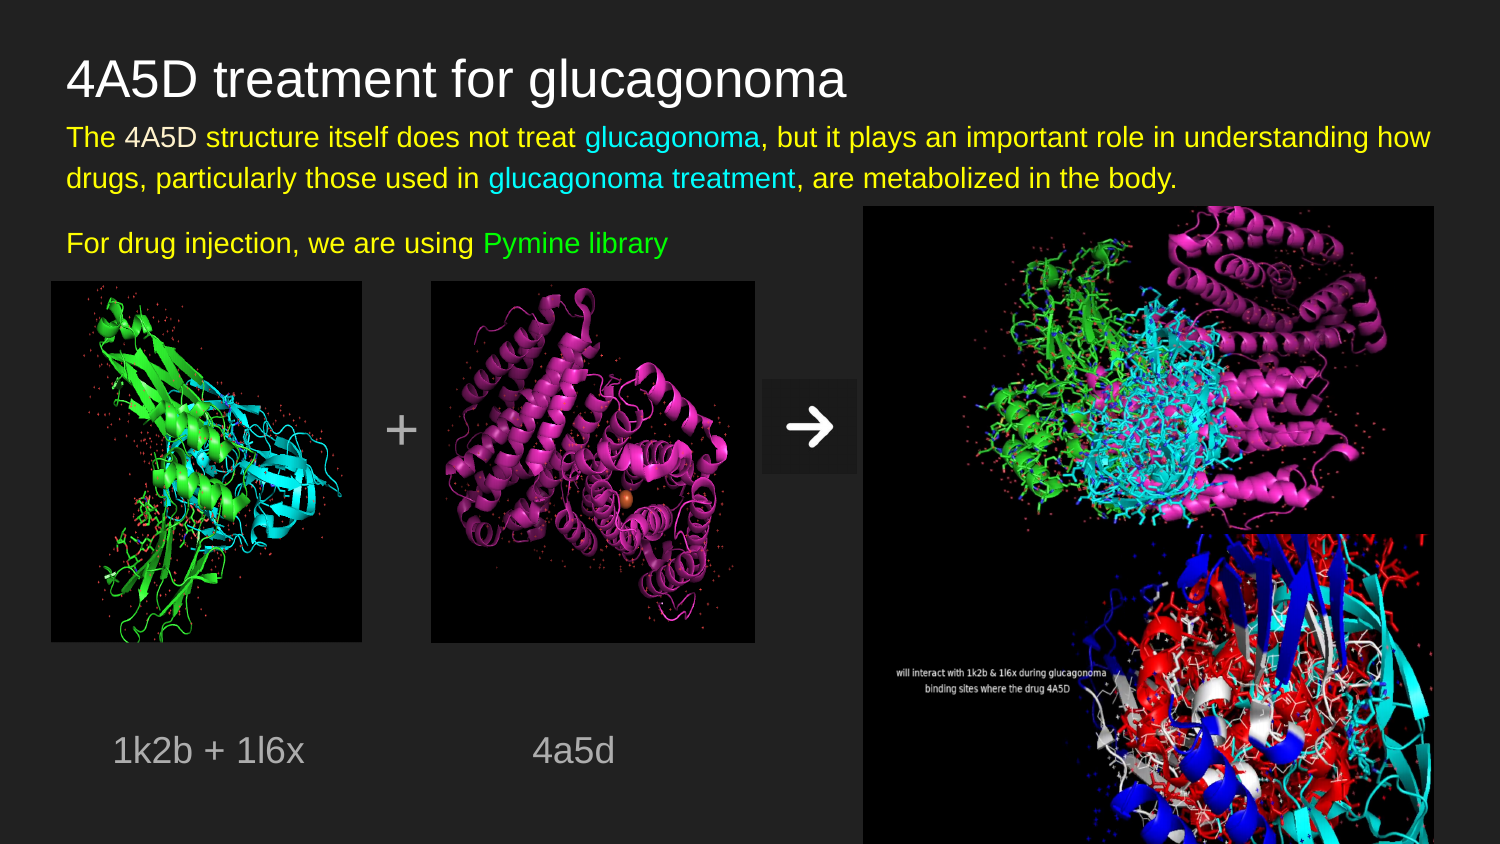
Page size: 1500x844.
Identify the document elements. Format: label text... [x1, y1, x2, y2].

text_box + [369, 375, 425, 478]
text_box 4a5d [517, 711, 669, 787]
picture [863, 206, 1435, 844]
picture [430, 281, 755, 644]
title 4A5D treatment for glucagonoma [51, 29, 1449, 98]
text_box 1k2b + 1l6x [97, 711, 322, 787]
picture [50, 281, 362, 644]
list The 4A5D structure itself does not treat glucagonoma, but it plays an important role in understanding how drugs, particularly those used in glucagonoma treatment, are metabolized in the body. For drug injection, we are using Pymine library [51, 98, 1449, 659]
picture [761, 379, 857, 474]
